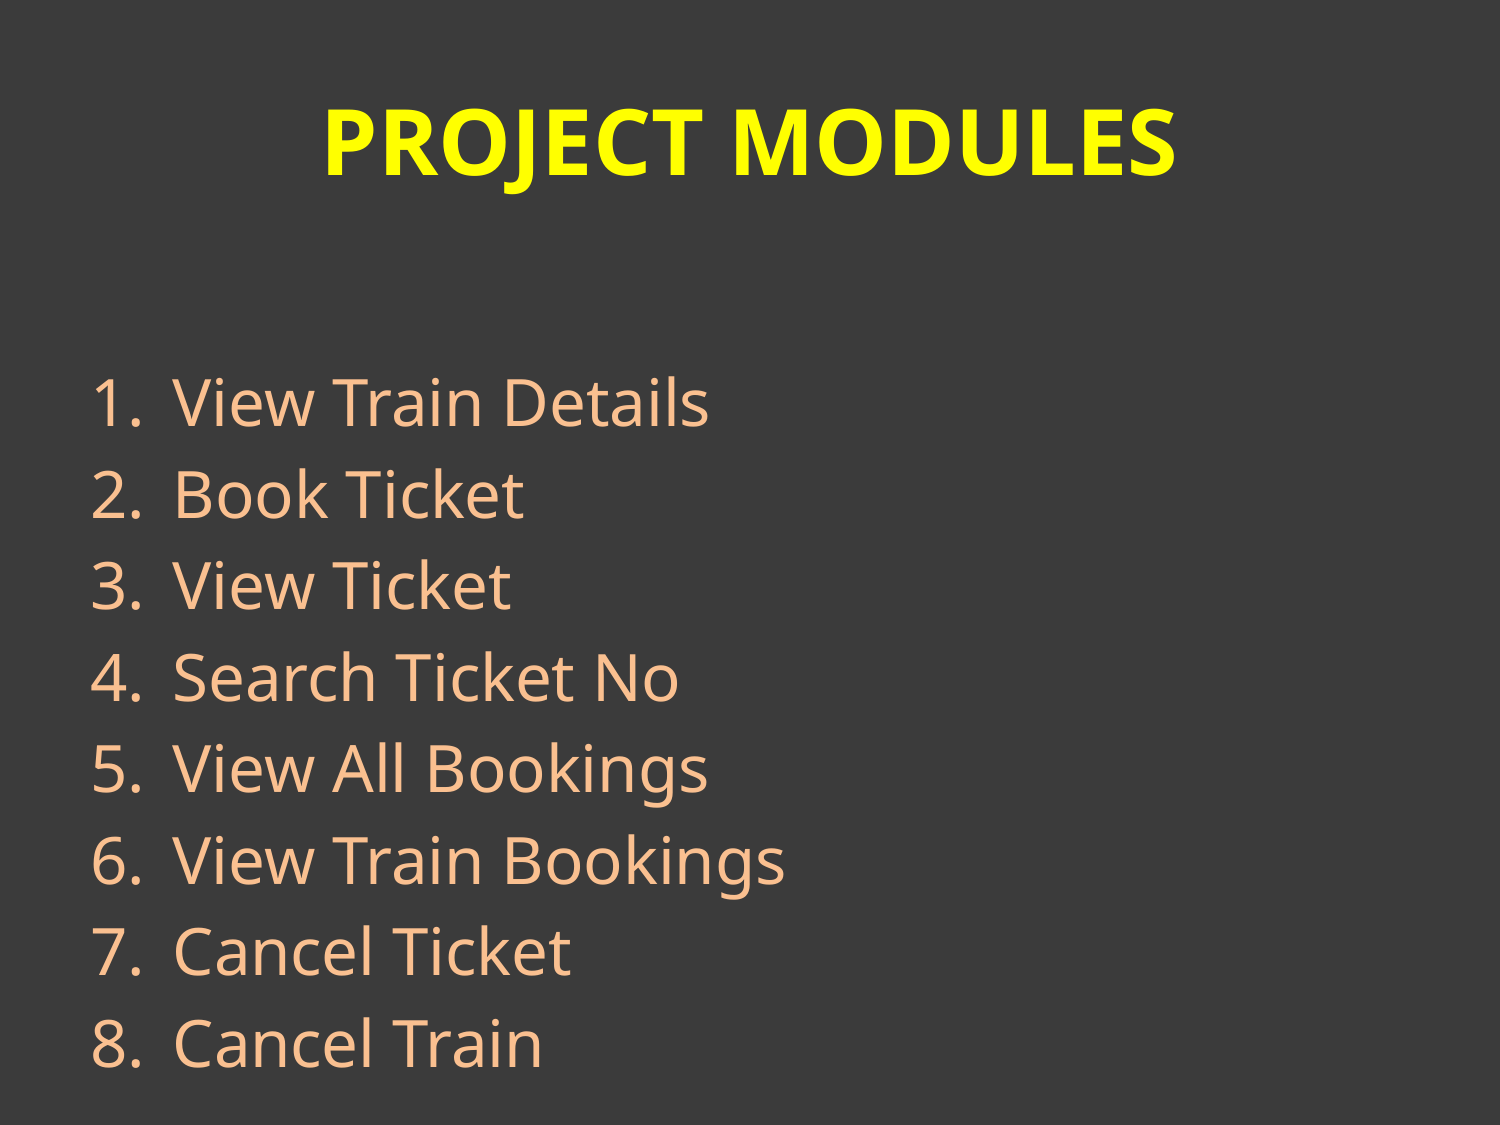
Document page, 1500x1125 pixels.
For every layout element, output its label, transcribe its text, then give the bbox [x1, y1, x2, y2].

list View Train Details Book Ticket View Ticket Search Ticket No View All Bookings View Train Bookings Cancel Ticket Cancel Train [75, 262, 1425, 1090]
title PROJECT MODULES [75, 45, 1425, 233]
